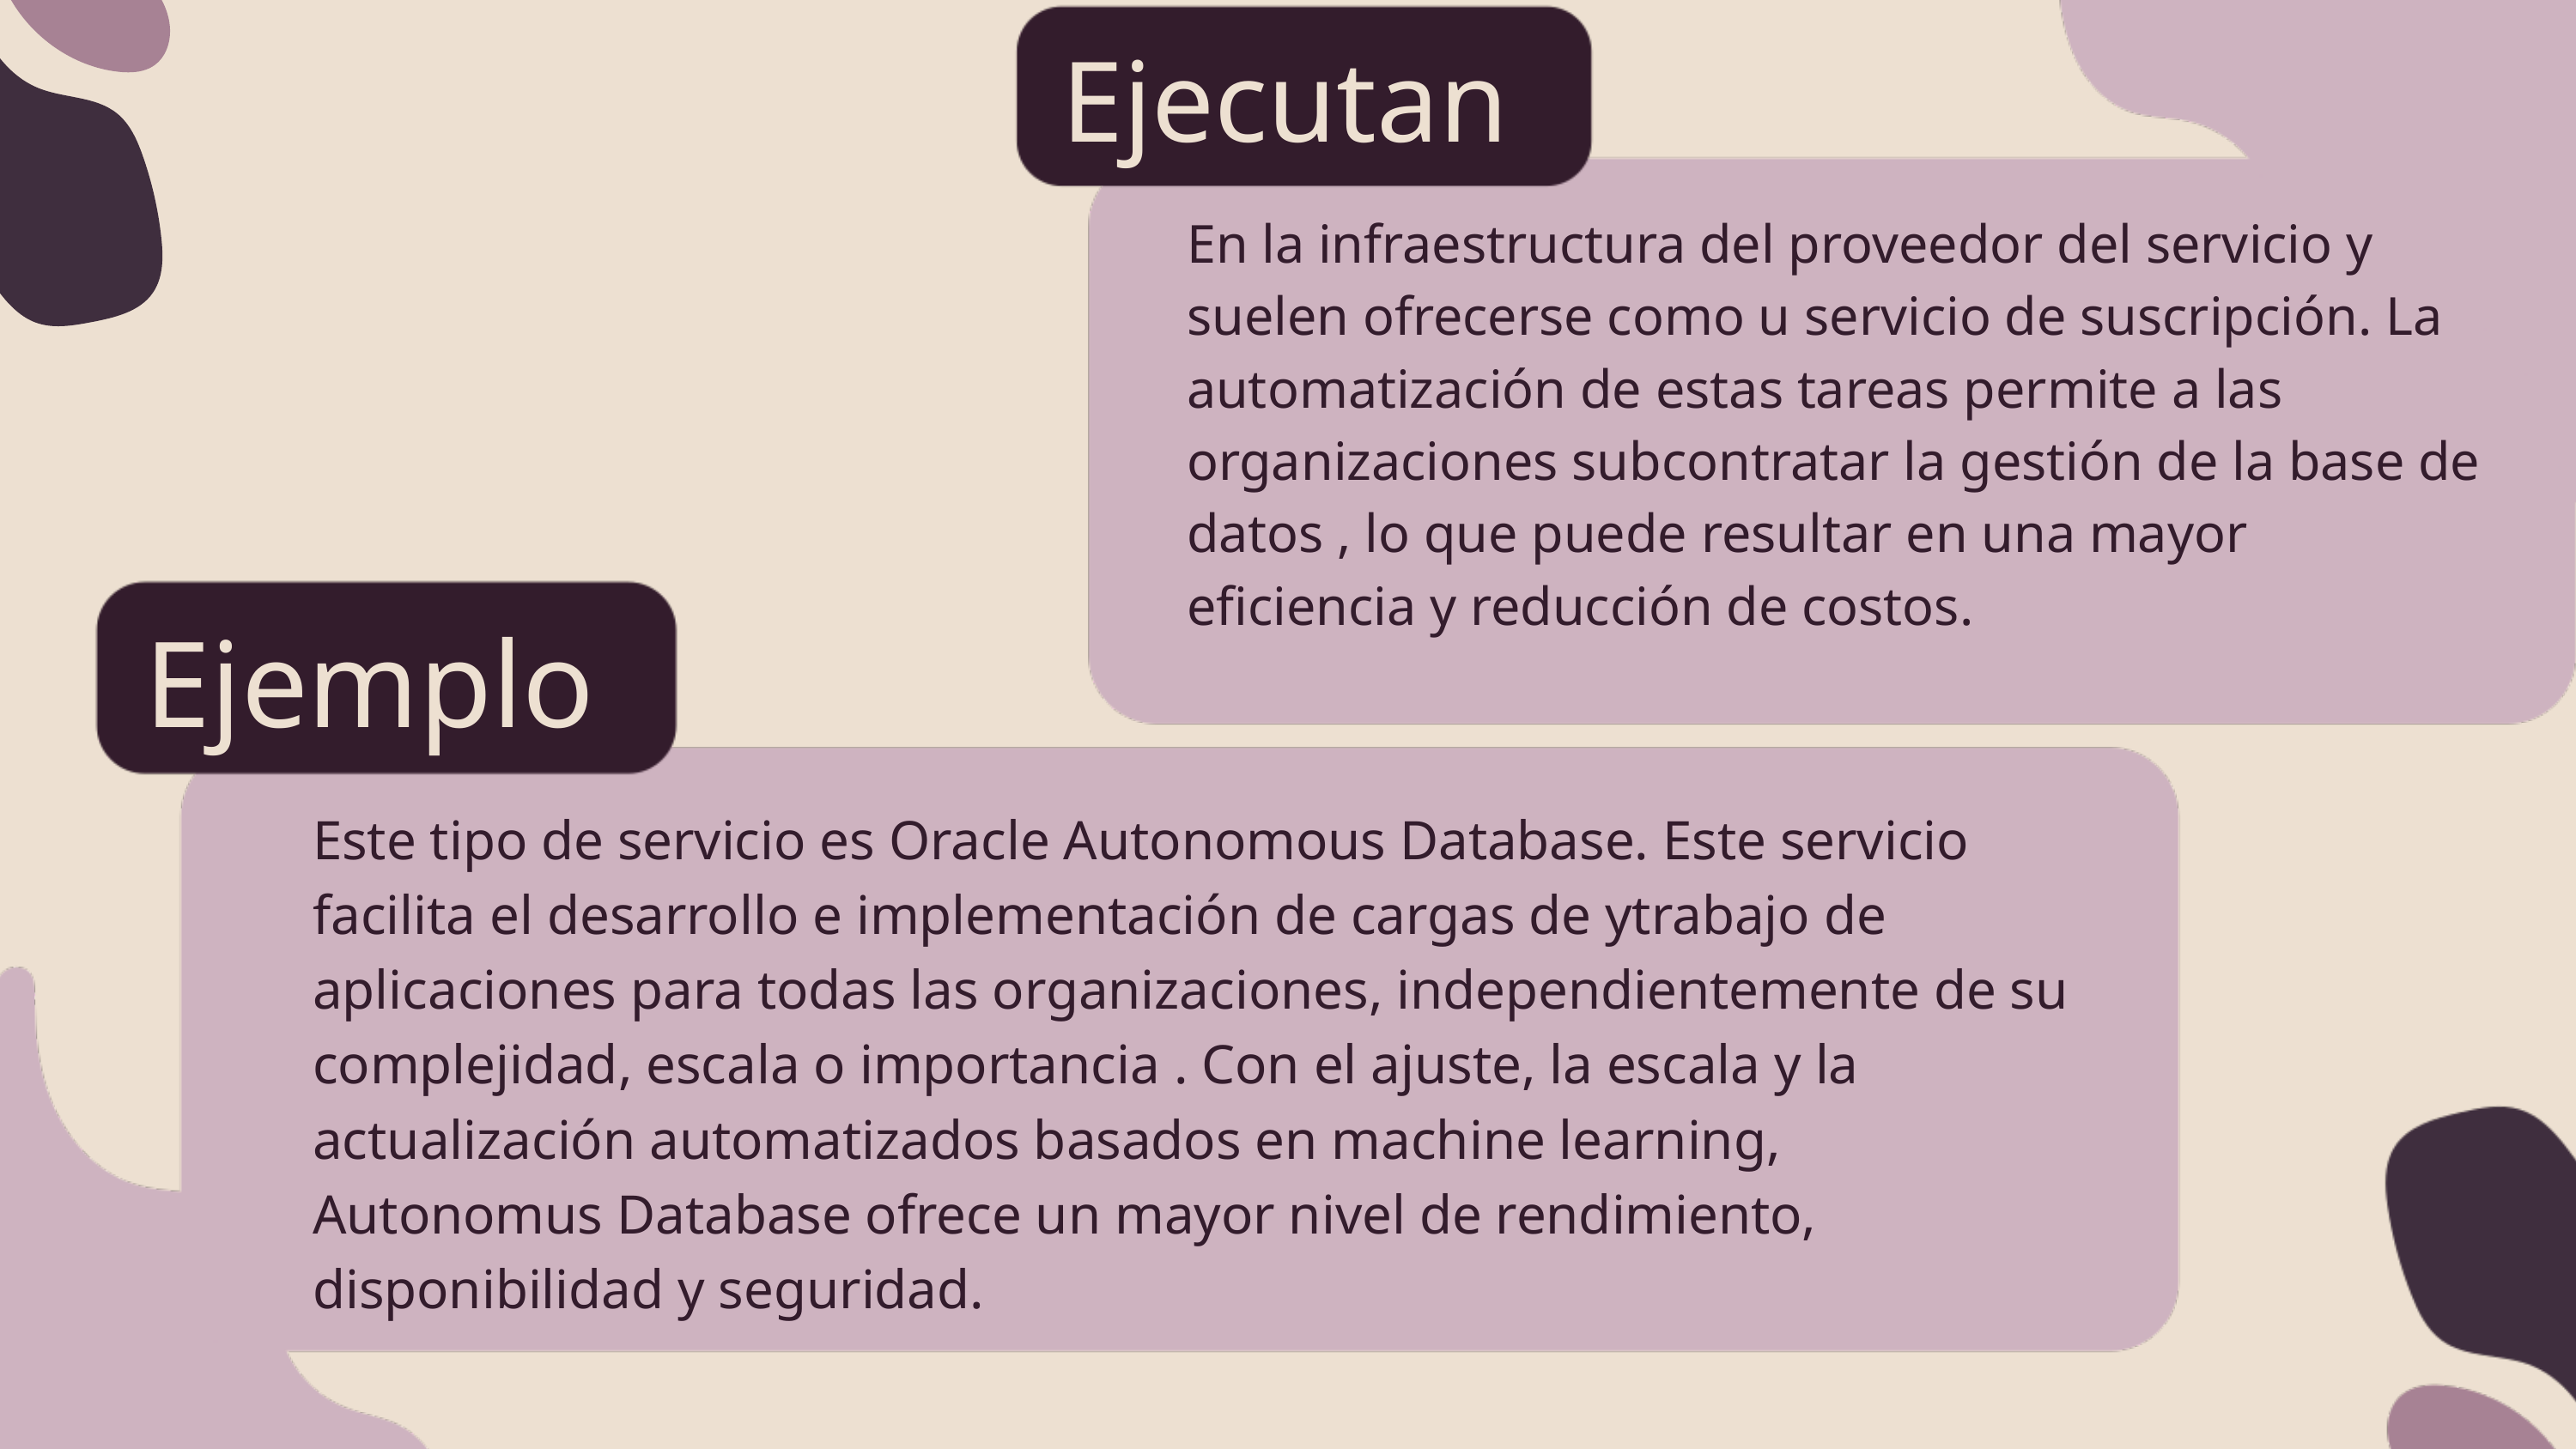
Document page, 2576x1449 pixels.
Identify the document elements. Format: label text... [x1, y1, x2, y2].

text_box Ejemplo [144, 585, 640, 752]
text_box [0, 0, 179, 336]
text_box [0, 0, 2576, 1449]
text_box Este tipo de servicio es Oracle Autonomous Database. Este servicio facilita el desarrollo e implementación de cargas de ytrabajo de aplicaciones para todas las organizaciones, independientemente de su complejidad, escala o importancia . Con el ajuste, la escala y la actualización automatizados basados en machine learning, Autonomus Database ofrece un mayor nivel de rendimiento, disponibilidad y seguridad. [313, 795, 2070, 1319]
text_box En la infraestructura del proveedor del servicio y suelen ofrecerse como u servicio de suscripción. La automatización de estas tareas permite a las organizaciones subcontratar la gestión de la base de datos , lo que puede resultar en una mayor eficiencia y reducción de costos. [1187, 201, 2486, 636]
text_box Ejecutan [1061, 8, 1558, 165]
